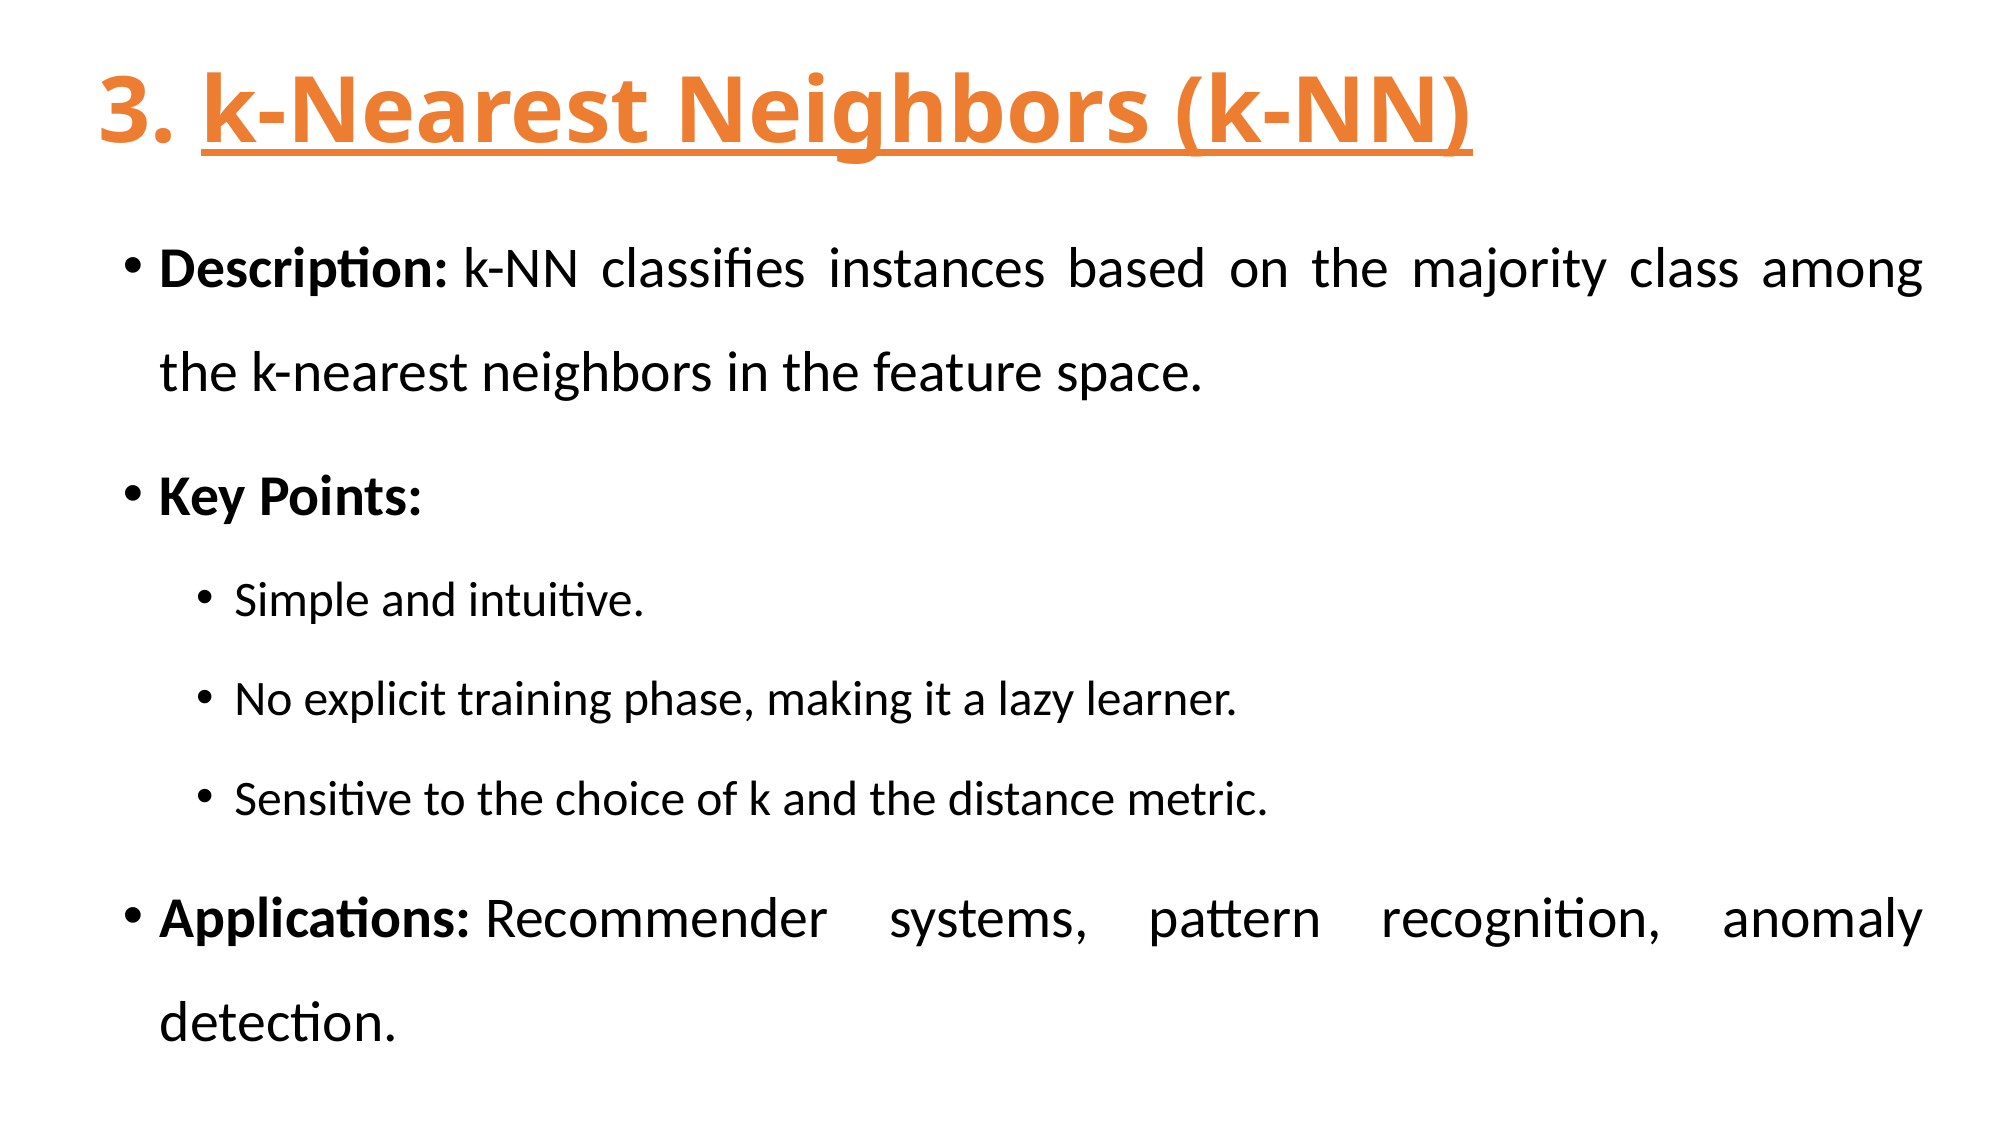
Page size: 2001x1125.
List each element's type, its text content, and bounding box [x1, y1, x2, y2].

title 3. k-Nearest Neighbors (k-NN) [83, 0, 1809, 218]
list Description: k-NN classifies instances based on the majority class among the k-nearest neighbors in the feature space. Key Points: Simple and intuitive. No explicit training phase, making it a lazy learner. Sensitive to the choice of k and the distance metric. Applications: Recommender systems, pattern recognition, anomaly detection. [108, 187, 1942, 1063]
